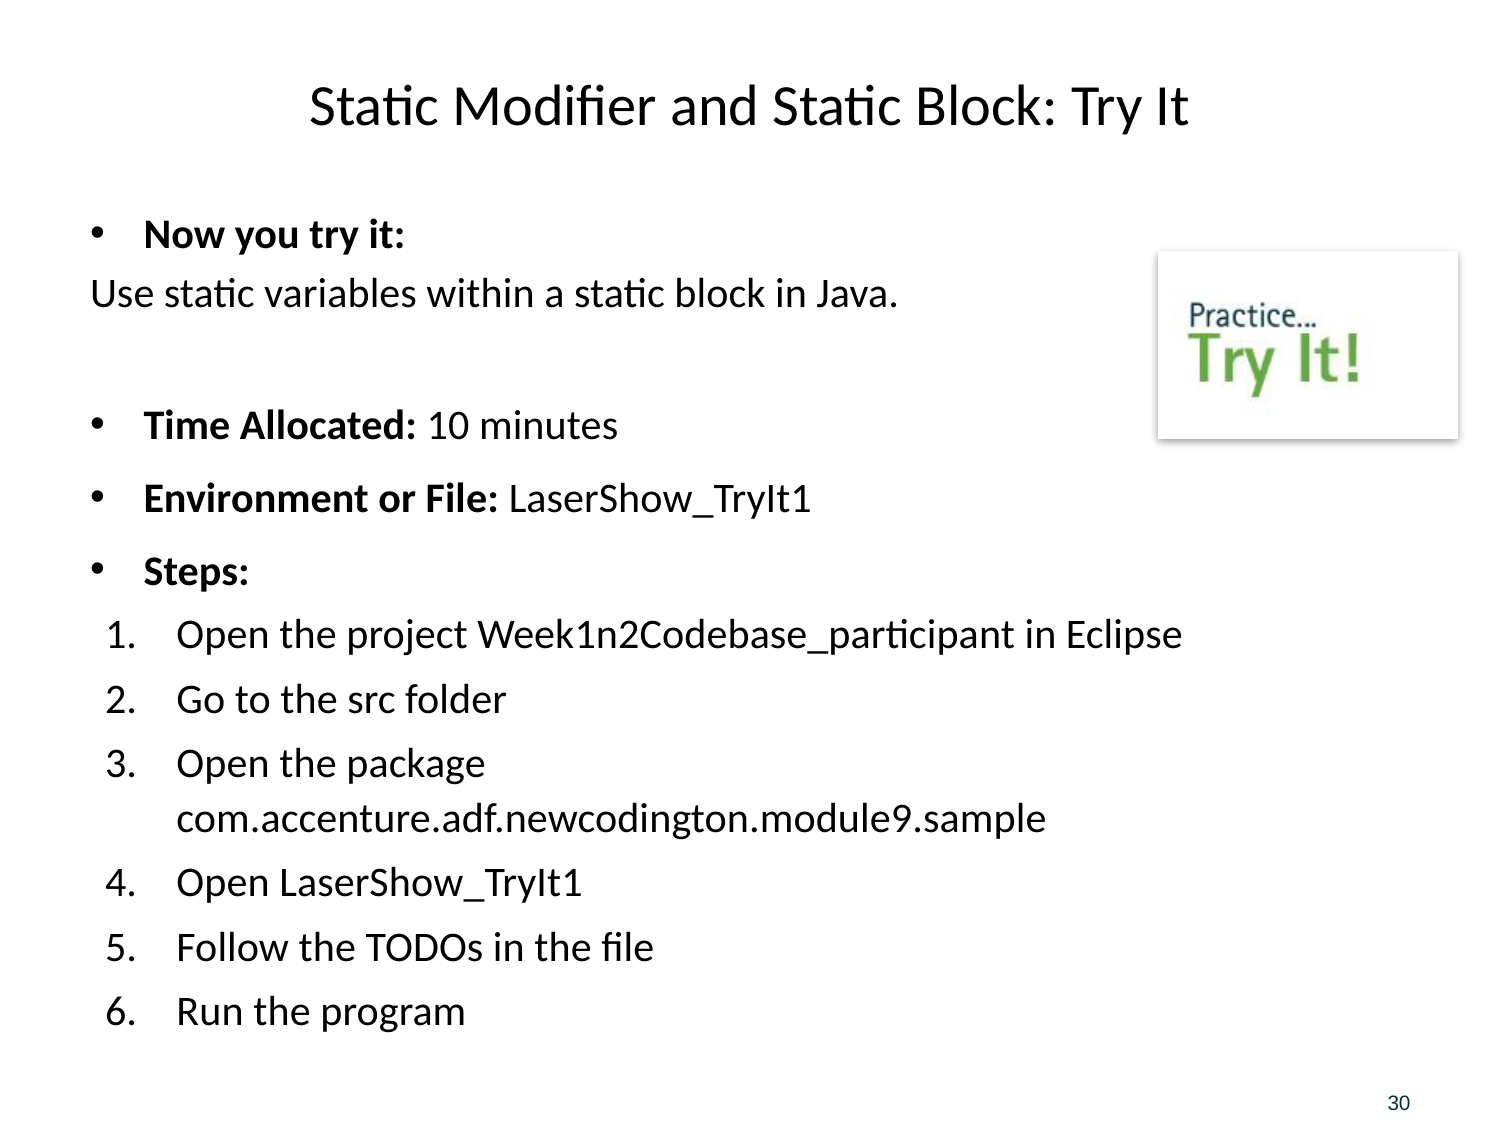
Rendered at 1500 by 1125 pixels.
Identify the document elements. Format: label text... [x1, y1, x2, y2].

text_box 30 [1387, 1072, 1492, 1115]
list Now you try it: Use static variables within a static block in Java. Time Allocated: 10 minutes Environment or File: LaserShow_TryIt1 Steps: Open the project Week1n2Codebase_participant in Eclipse Go to the src folder Open the package com.accenture.adf.newcodington.module9.sample Open LaserShow_TryIt1 Follow the TODOs in the file Run the program [75, 199, 1266, 1048]
picture [1266, 266, 1444, 424]
title Static Modifier and Static Block: Try It [75, 30, 1425, 173]
